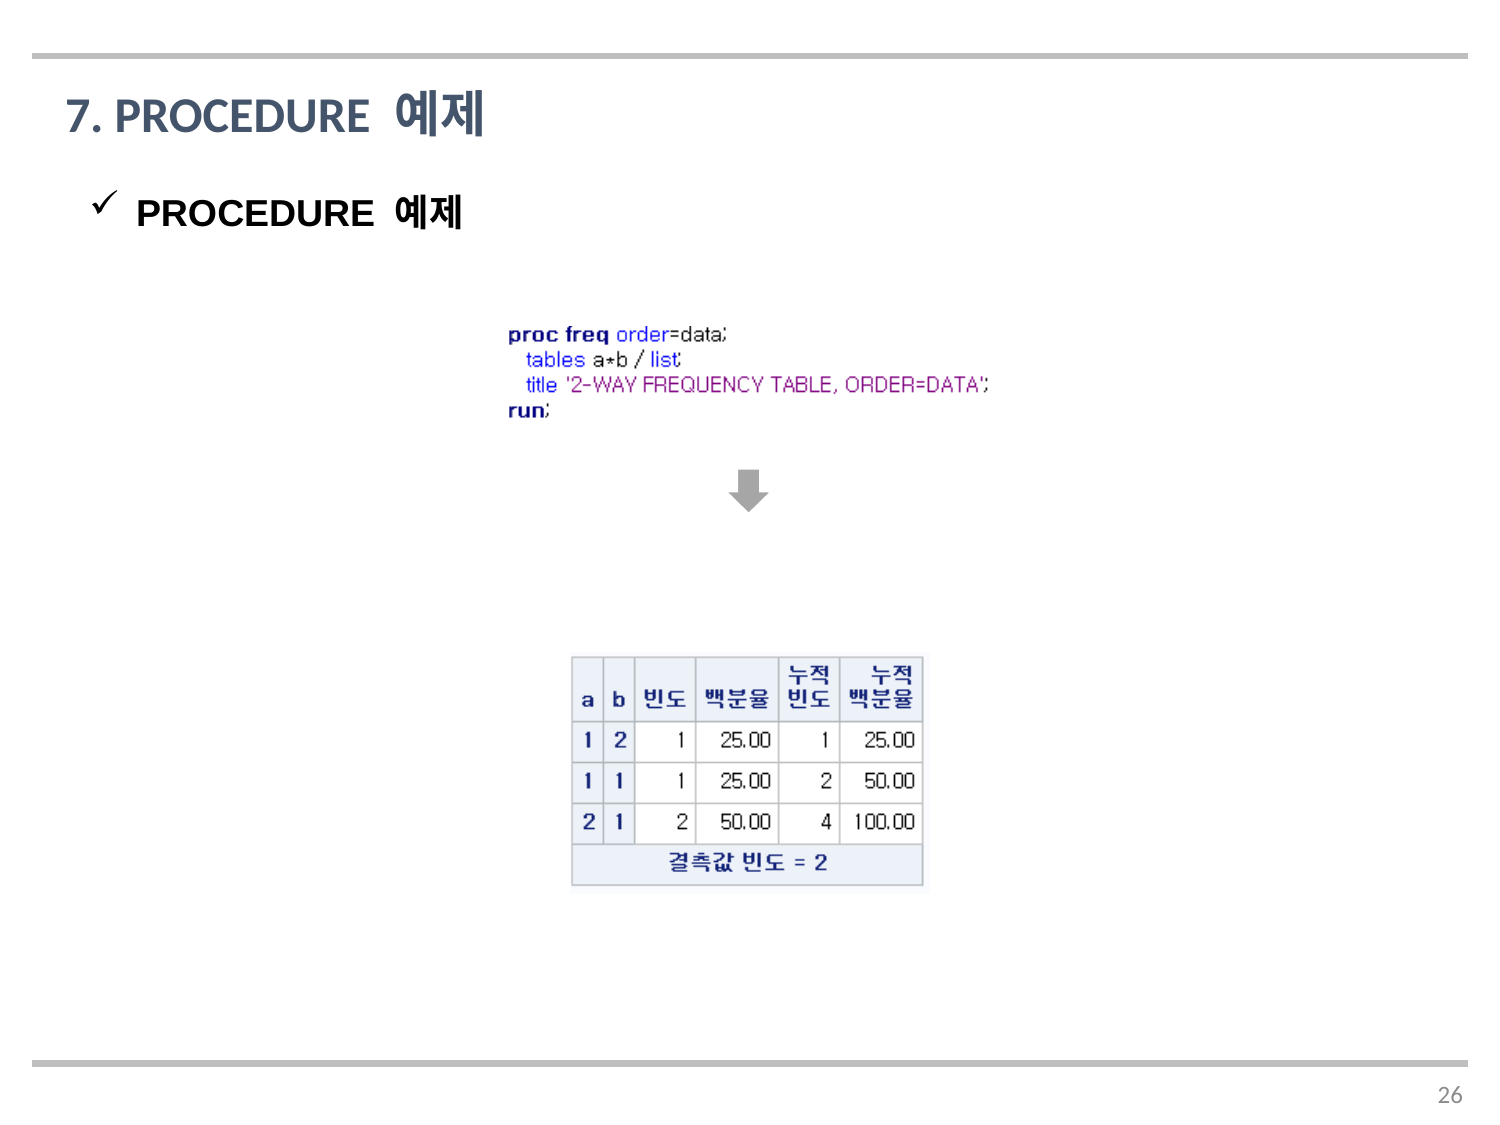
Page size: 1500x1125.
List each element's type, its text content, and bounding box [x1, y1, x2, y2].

text_box PROCEDURE 예제 [74, 158, 604, 241]
text_box [722, 467, 775, 516]
picture [508, 326, 989, 421]
picture [570, 652, 930, 894]
text_box 7. PROCEDURE 예제 [50, 75, 968, 151]
